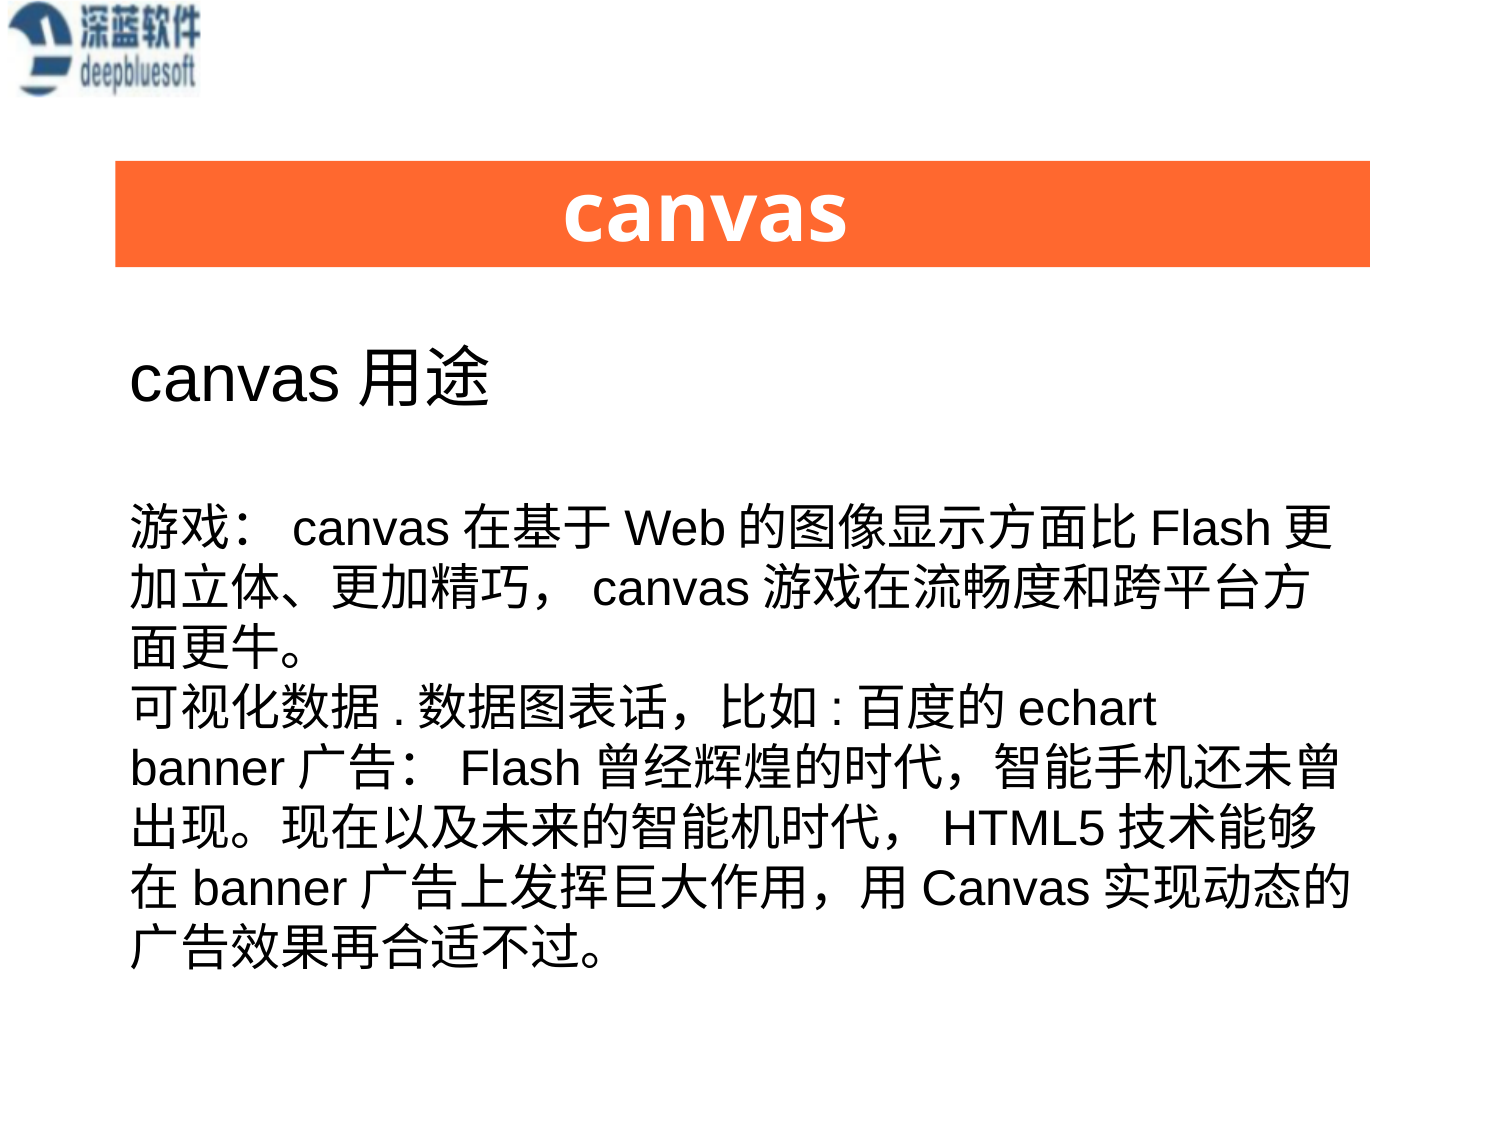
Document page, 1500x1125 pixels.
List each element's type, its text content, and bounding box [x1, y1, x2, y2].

text_box canvas用途 游戏：canvas在基于Web的图像显示方面比Flash更加立体、更加精巧，canvas游戏在流畅度和跨平台方面更牛。 可视化数据.数据图表话，比如:百度的echart banner广告：Flash曾经辉煌的时代，智能手机还未曾出现。现在以及未来的智能机时代，HTML5技术能够在banner广告上发挥巨大作用，用Canvas实现动态的广告效果再合适不过。 [115, 327, 1371, 983]
text_box [113, 159, 1372, 269]
text_box canvas [139, 151, 1274, 266]
picture [5, 0, 207, 99]
